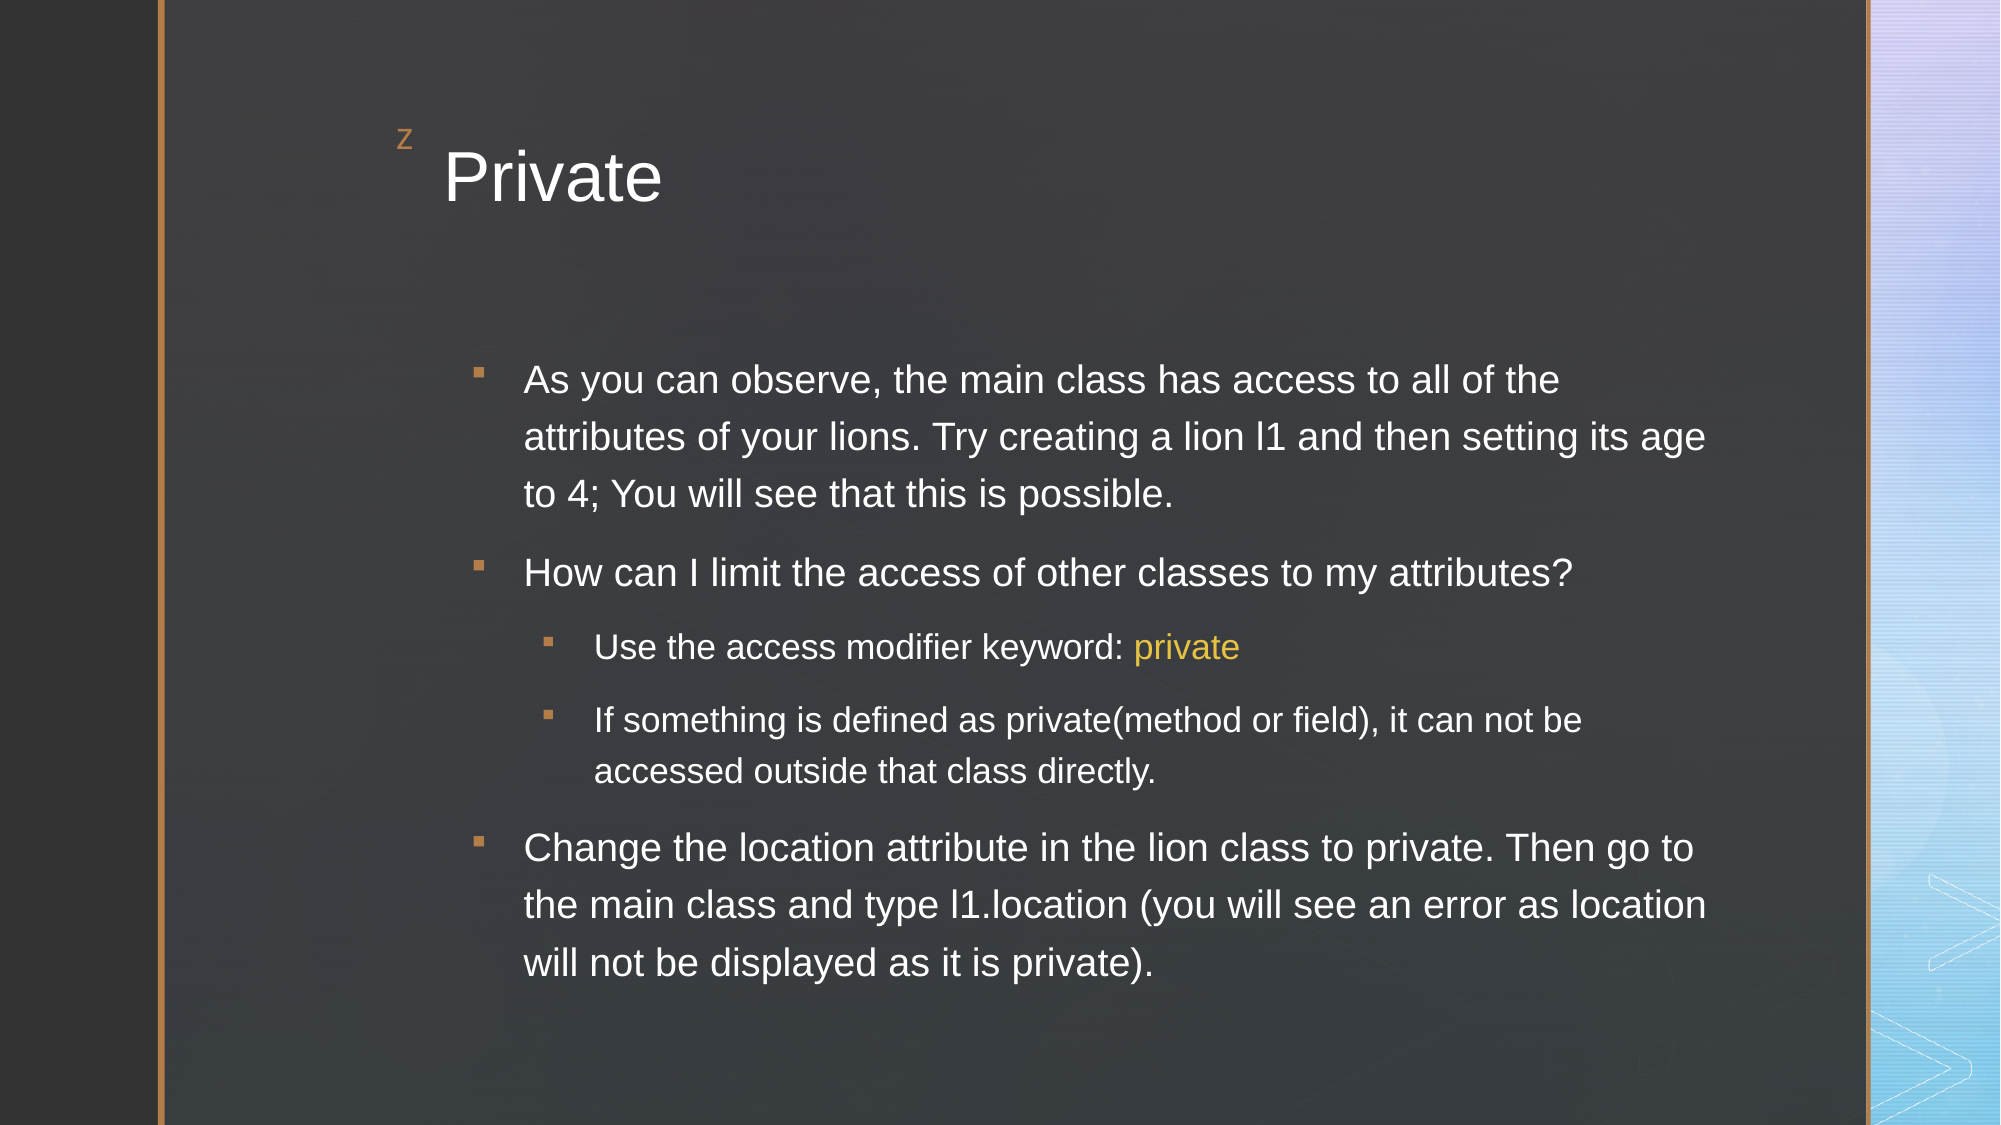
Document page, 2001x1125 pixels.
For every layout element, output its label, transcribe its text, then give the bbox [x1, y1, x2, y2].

title Private [428, 132, 1734, 310]
list As you can observe, the main class has access to all of the attributes of your lions. Try creating a lion l1 and then setting its age to 4; You will see that this is possible. How can I limit the access of other classes to my attributes? Use the access modifier keyword: private If something is defined as private(method or field), it can not be accessed outside that class directly. Change the location attribute in the lion class to private. Then go to the main class and type l1.location (you will see an error as location will not be displayed as it is private). [454, 336, 1734, 993]
picture [1871, 0, 2001, 1125]
